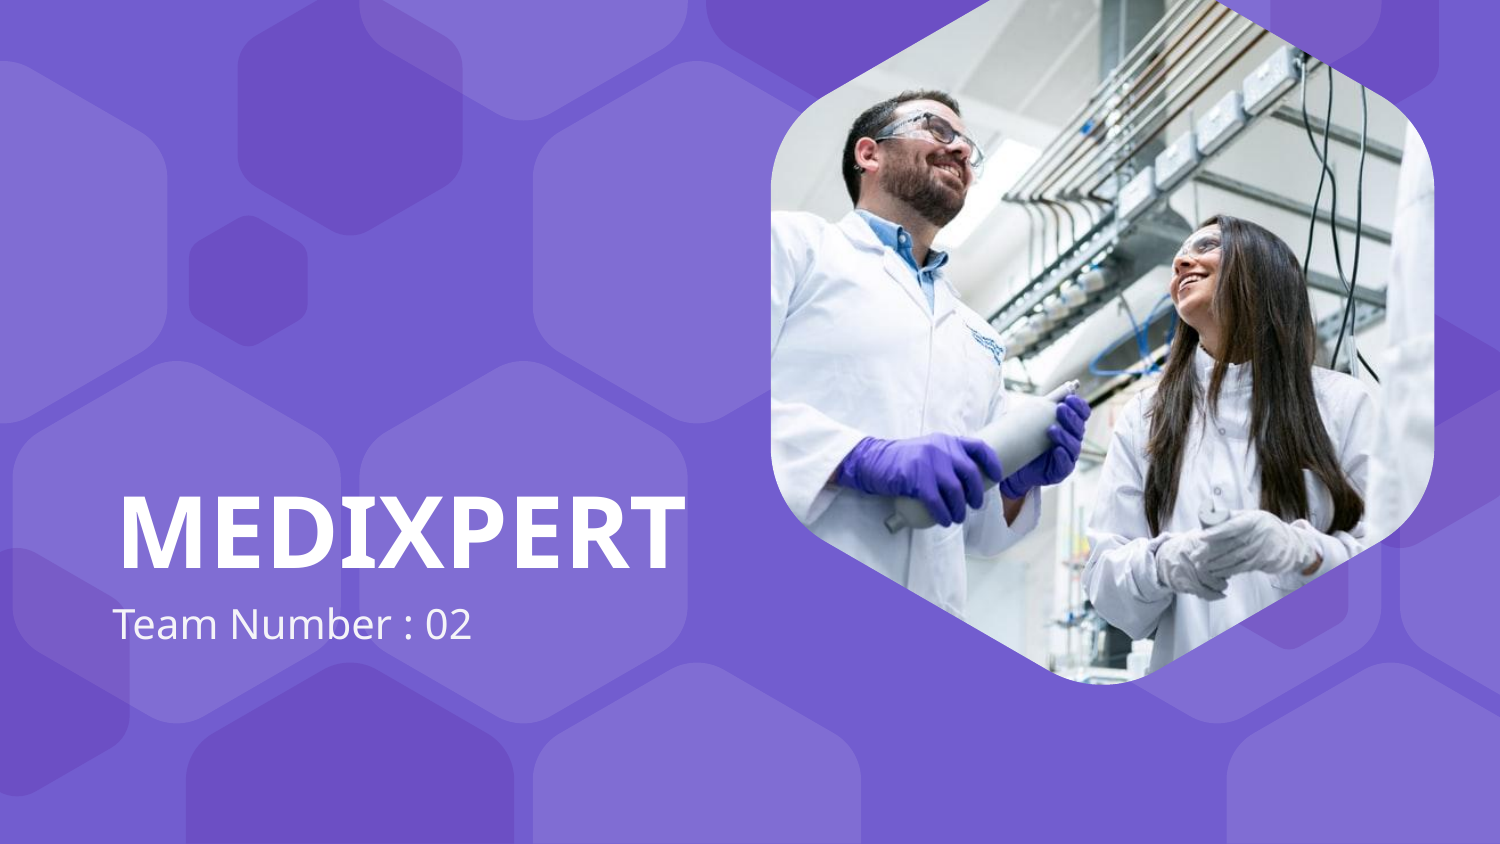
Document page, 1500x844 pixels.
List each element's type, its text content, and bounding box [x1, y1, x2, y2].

text_box Team Number : 02 [97, 590, 488, 656]
picture [770, 0, 1435, 685]
title MEDIXPERT [115, 400, 765, 591]
